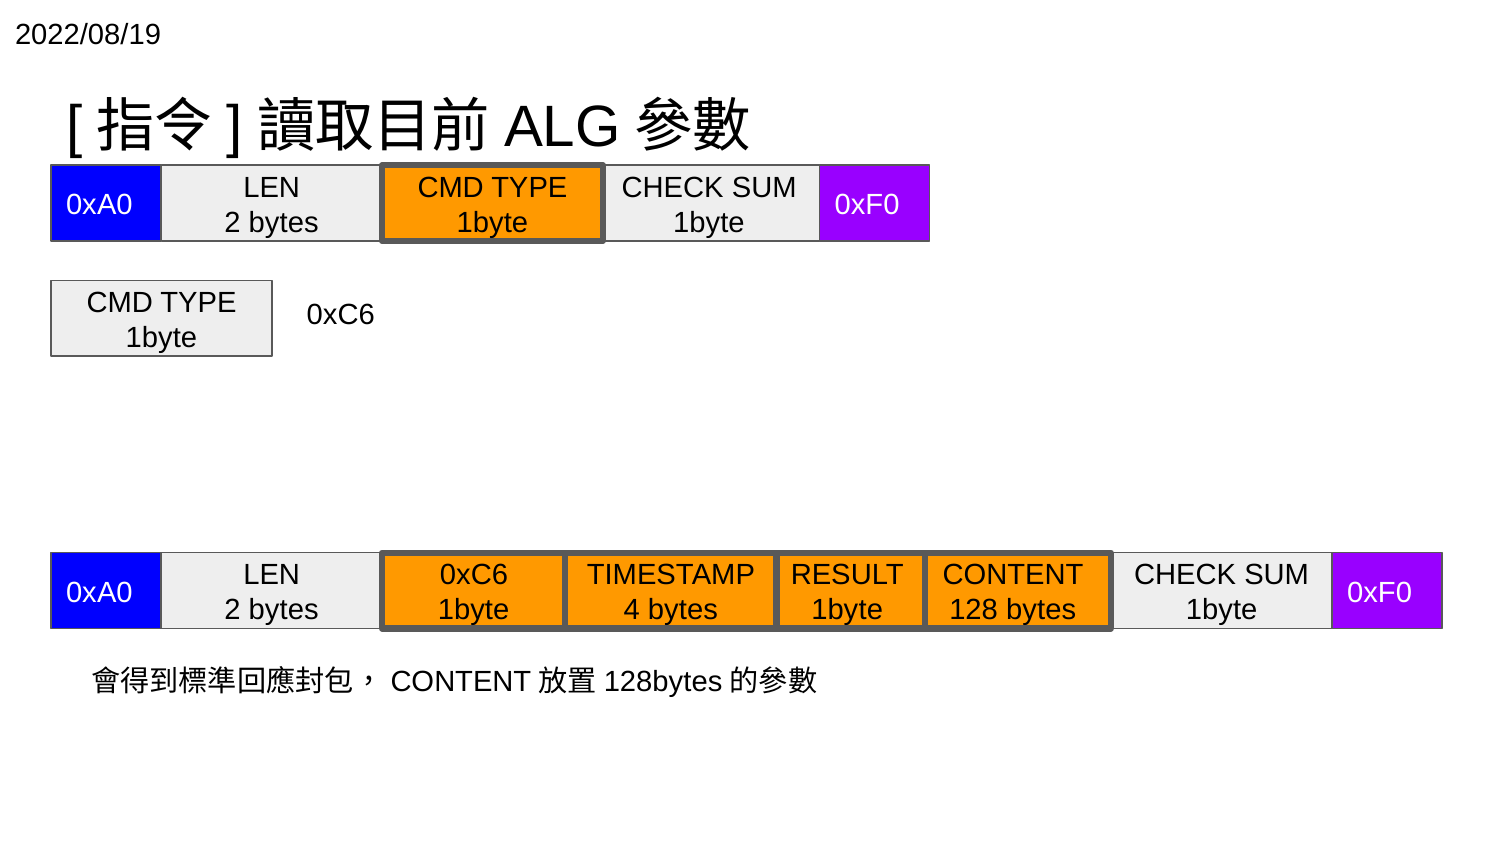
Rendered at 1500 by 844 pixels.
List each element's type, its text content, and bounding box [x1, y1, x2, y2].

text_box CMD TYPE 1byte [382, 165, 603, 241]
text_box CHECK SUM 1byte [603, 165, 820, 241]
text_box 0xA0 [51, 552, 162, 629]
text_box 2022/08/19 [0, 0, 1016, 65]
title [指令]讀取目前ALG參數 [51, 72, 1449, 167]
text_box TIMESTAMP 4 bytes [565, 552, 777, 629]
text_box 會得到標準回應封包，CONTENT放置128bytes的參數 [76, 646, 1305, 835]
text_box 0xF0 [820, 165, 930, 241]
text_box CONTENT 128 bytes [925, 552, 1111, 629]
text_box 0xA0 [51, 165, 162, 241]
text_box LEN 2 bytes [162, 552, 382, 629]
text_box 0xC6 [291, 280, 410, 348]
text_box CMD TYPE 1byte [51, 280, 272, 356]
text_box CHECK SUM 1byte [1111, 552, 1332, 629]
text_box 0xF0 [1332, 552, 1443, 629]
text_box LEN 2 bytes [162, 165, 382, 241]
text_box RESULT 1byte [777, 552, 925, 629]
text_box 0xC6 1byte [382, 552, 565, 629]
